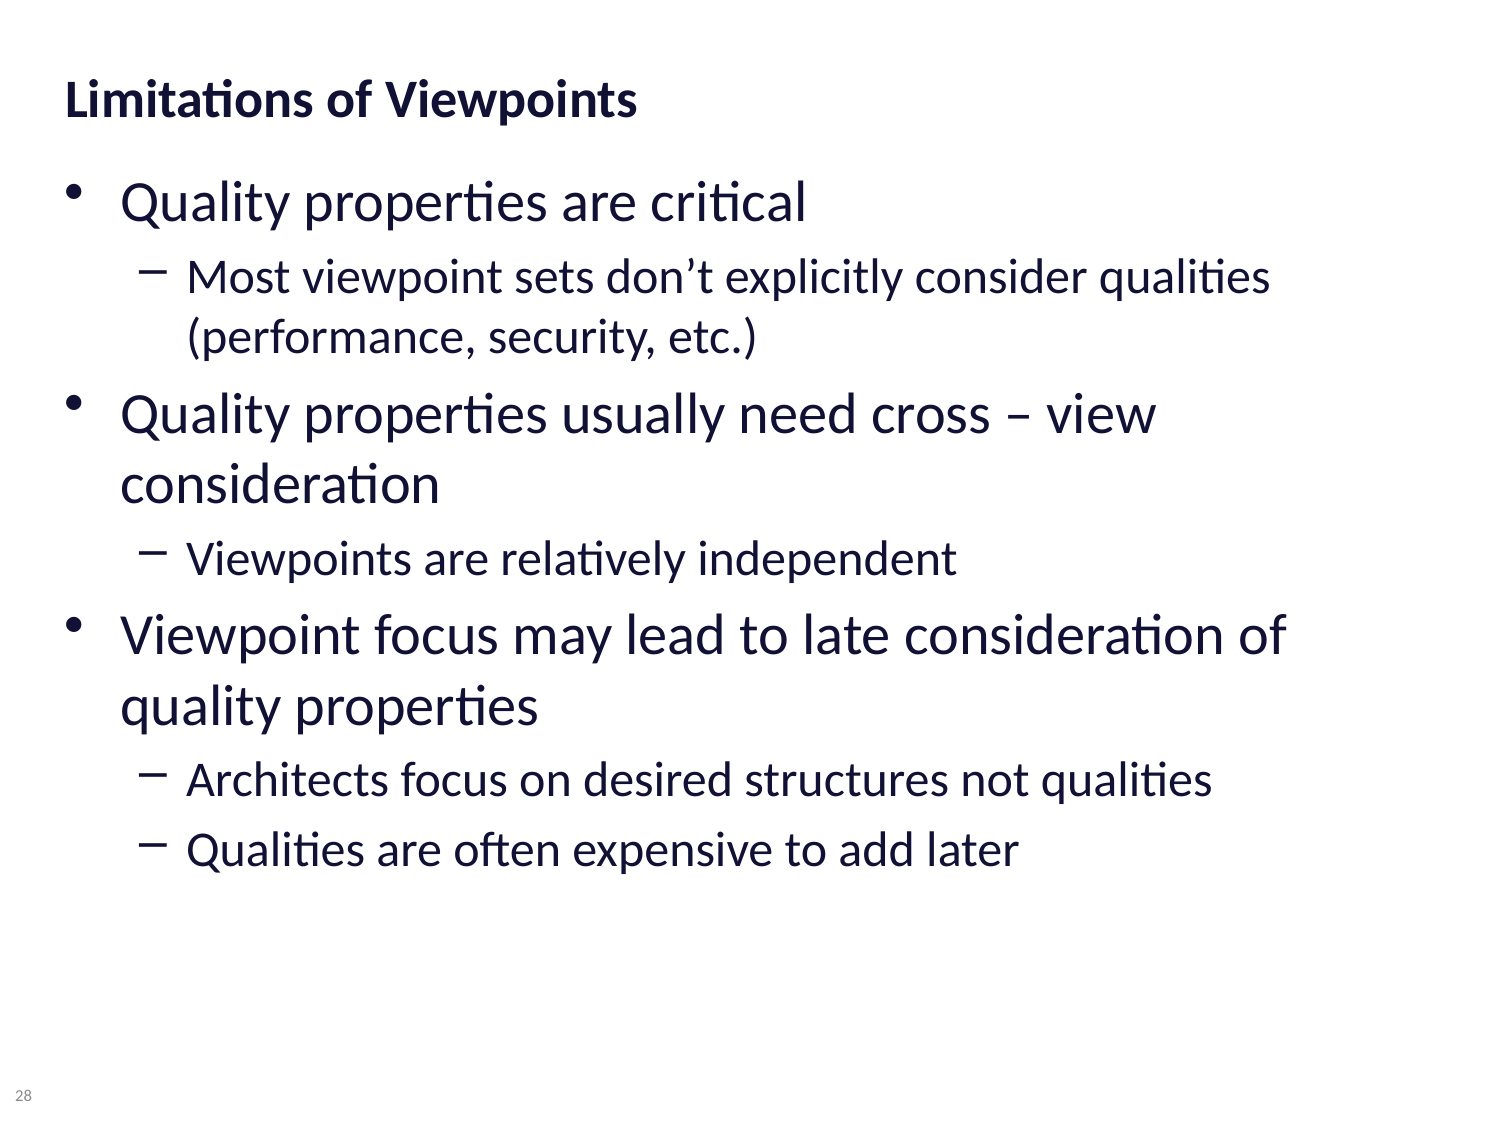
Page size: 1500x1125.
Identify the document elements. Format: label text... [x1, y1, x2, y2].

slide_number 28 [0, 1065, 58, 1125]
title Limitations of Viewpoints [49, 24, 1454, 155]
list Quality properties are critical Most viewpoint sets don’t explicitly consider qualities (performance, security, etc.) Quality properties usually need cross – view consideration Viewpoints are relatively independent Viewpoint focus may lead to late consideration of quality properties Architects focus on desired structures not qualities Qualities are often expensive to add later [48, 155, 1454, 1070]
